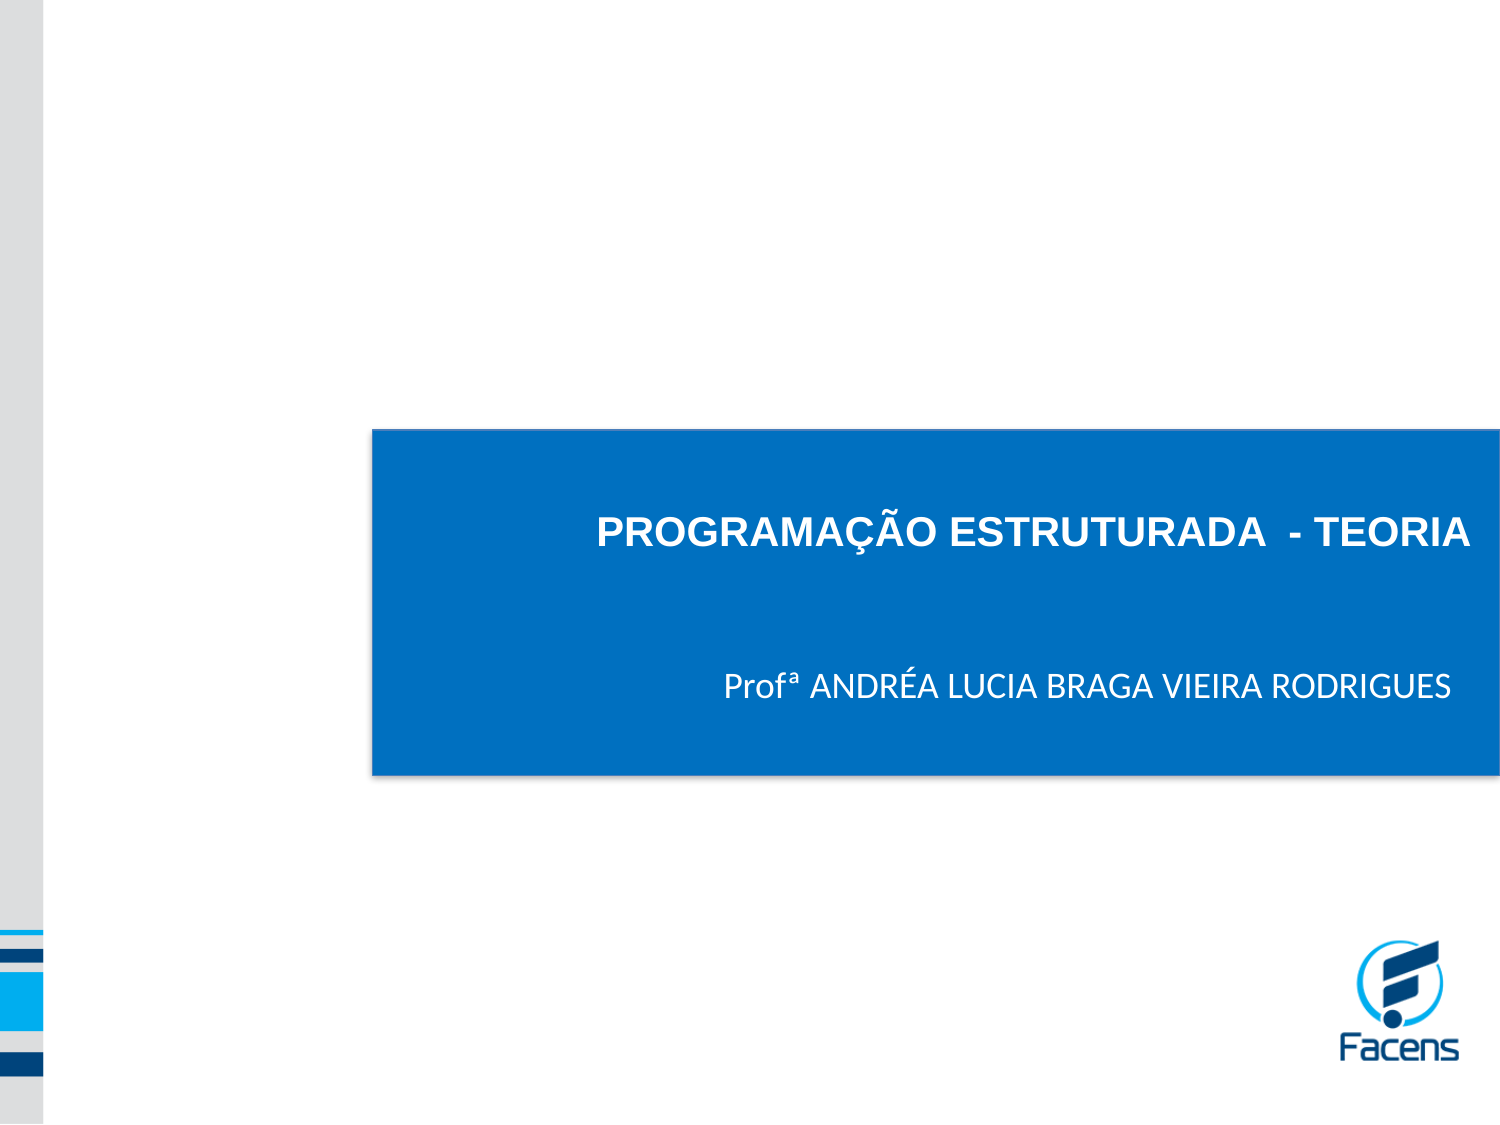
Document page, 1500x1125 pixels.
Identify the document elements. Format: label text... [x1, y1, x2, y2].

title PROGRAMAÇÃO ESTRUTURADA - TEORIA [549, 486, 1487, 574]
list Profª ANDRÉA LUCIA BRAGA VIEIRA RODRIGUES [569, 653, 1468, 697]
text_box [372, 429, 1500, 776]
picture [0, 0, 1500, 1125]
